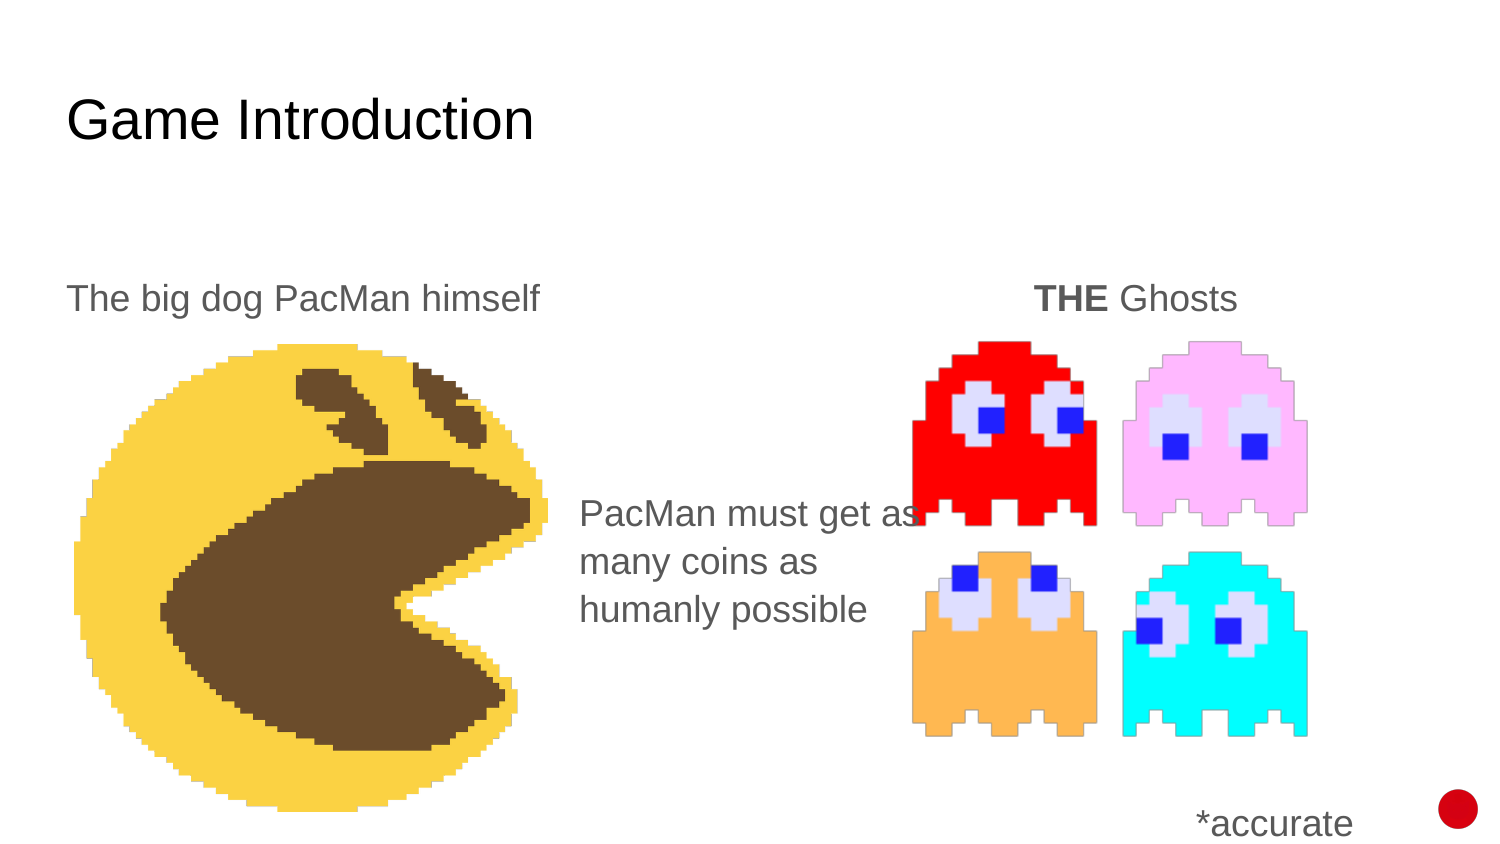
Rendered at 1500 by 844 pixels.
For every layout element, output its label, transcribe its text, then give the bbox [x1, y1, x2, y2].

list PacMan must get as many coins as humanly possible [564, 470, 895, 744]
title Game Introduction [51, 72, 1449, 167]
picture [900, 329, 1321, 750]
picture [74, 344, 549, 812]
picture [1437, 789, 1480, 832]
list The big dog PacMan himself THE Ghosts [51, 189, 1449, 471]
list *accurate representation*: [1180, 781, 1500, 844]
